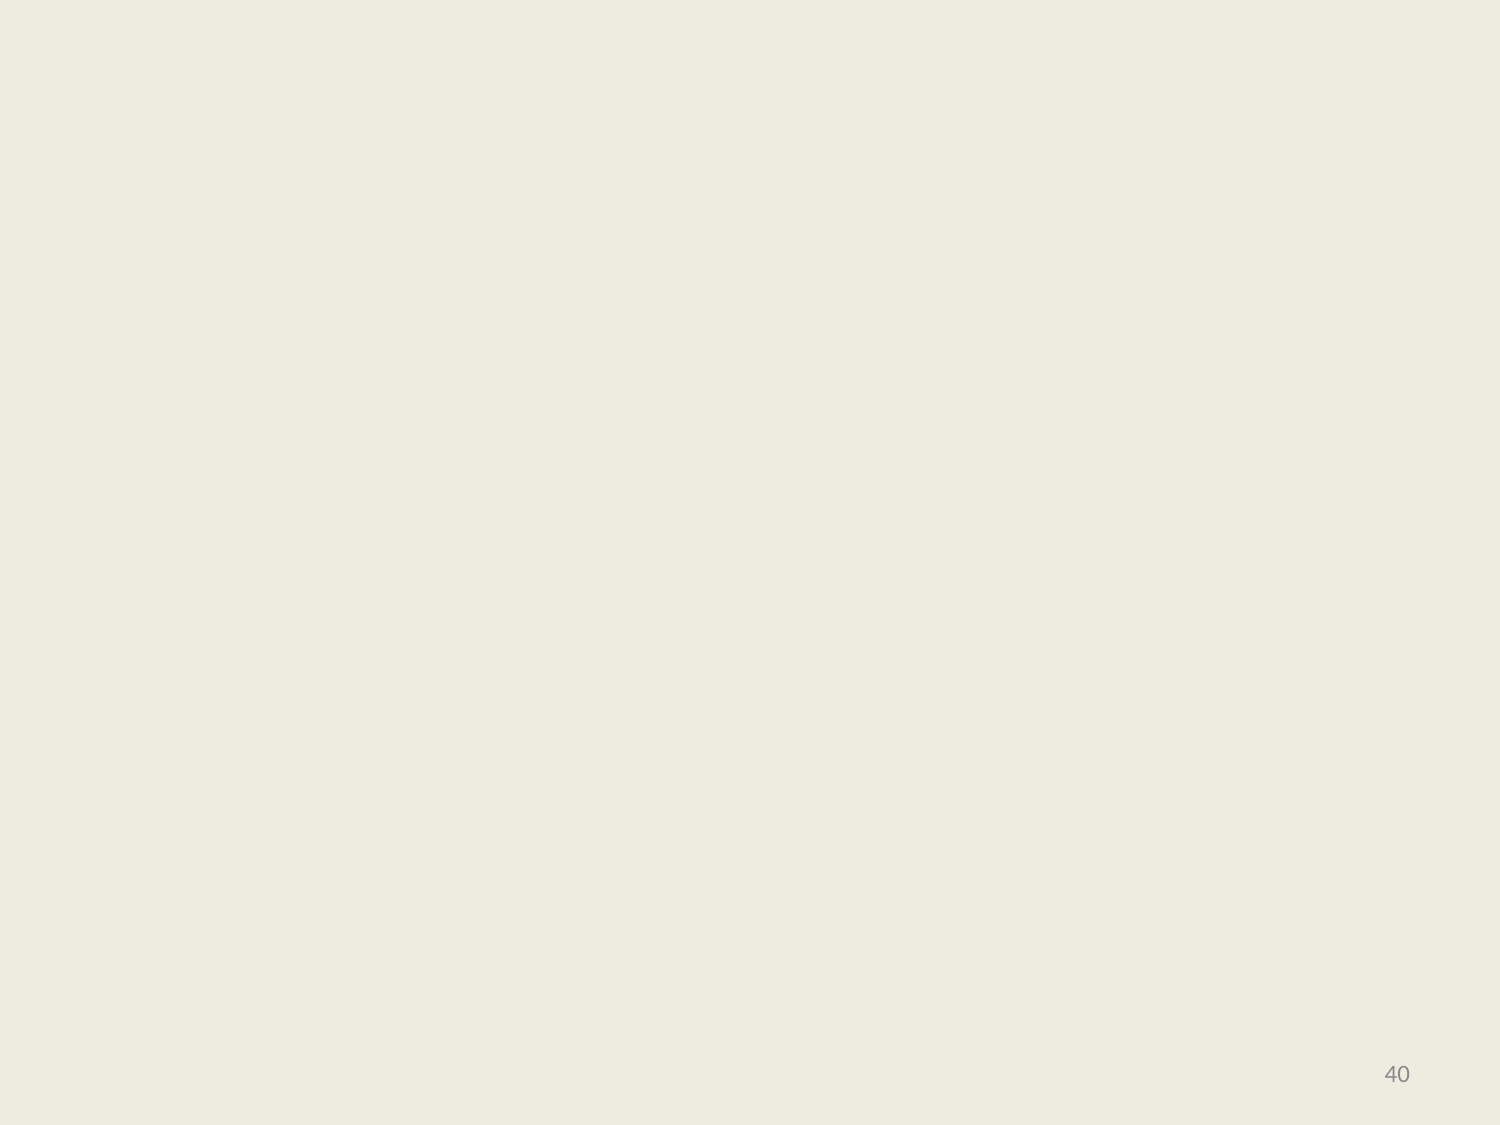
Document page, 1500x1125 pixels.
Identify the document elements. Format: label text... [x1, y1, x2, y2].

slide_number 40 [1074, 1042, 1425, 1103]
